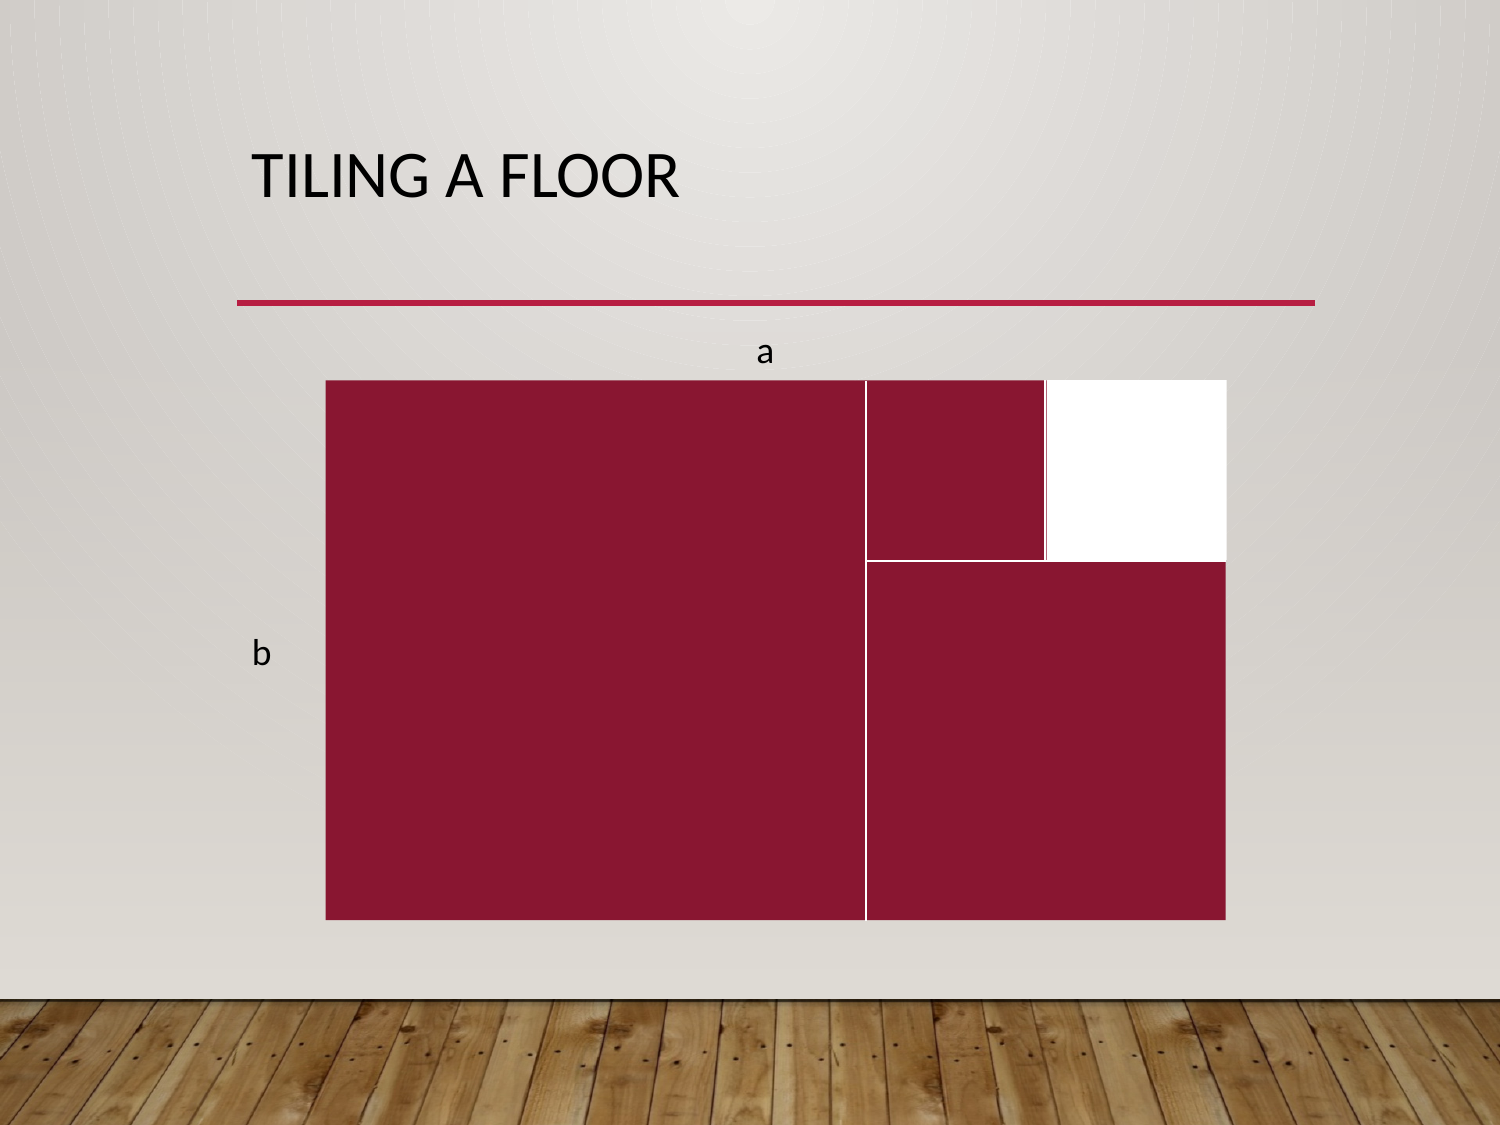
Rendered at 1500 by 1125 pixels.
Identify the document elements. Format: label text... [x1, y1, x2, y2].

text_box a [741, 318, 790, 379]
text_box b [237, 620, 287, 681]
text_box [324, 379, 1045, 921]
text_box [867, 561, 1227, 921]
title Tiling a floor [236, 131, 1315, 305]
picture [0, 999, 1500, 1125]
text_box [1046, 379, 1228, 561]
